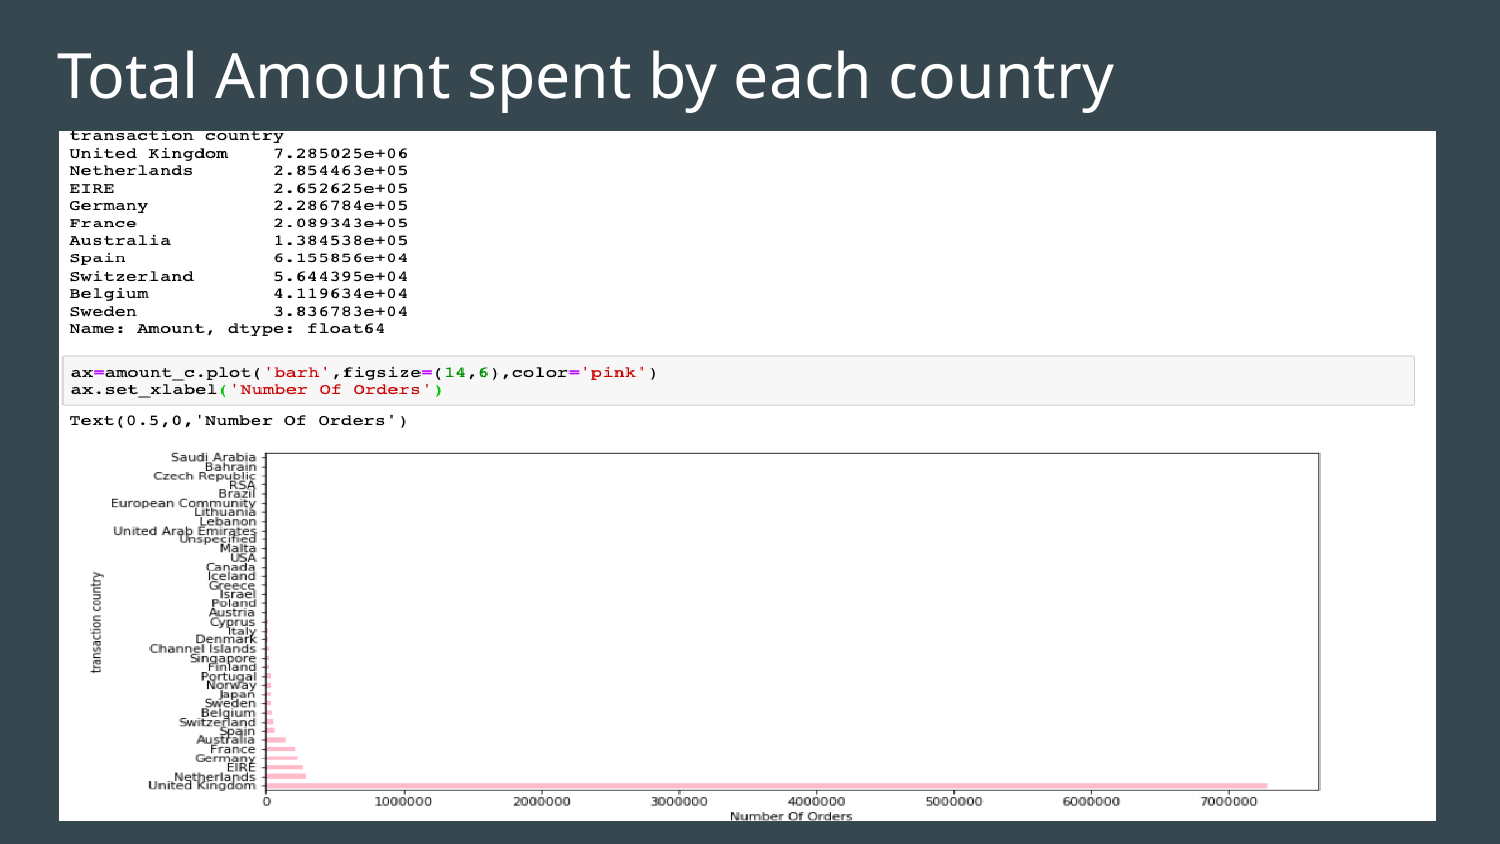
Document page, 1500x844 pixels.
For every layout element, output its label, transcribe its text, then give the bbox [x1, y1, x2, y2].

picture [59, 131, 1436, 822]
title Total Amount spent by each country [25, 20, 1424, 115]
